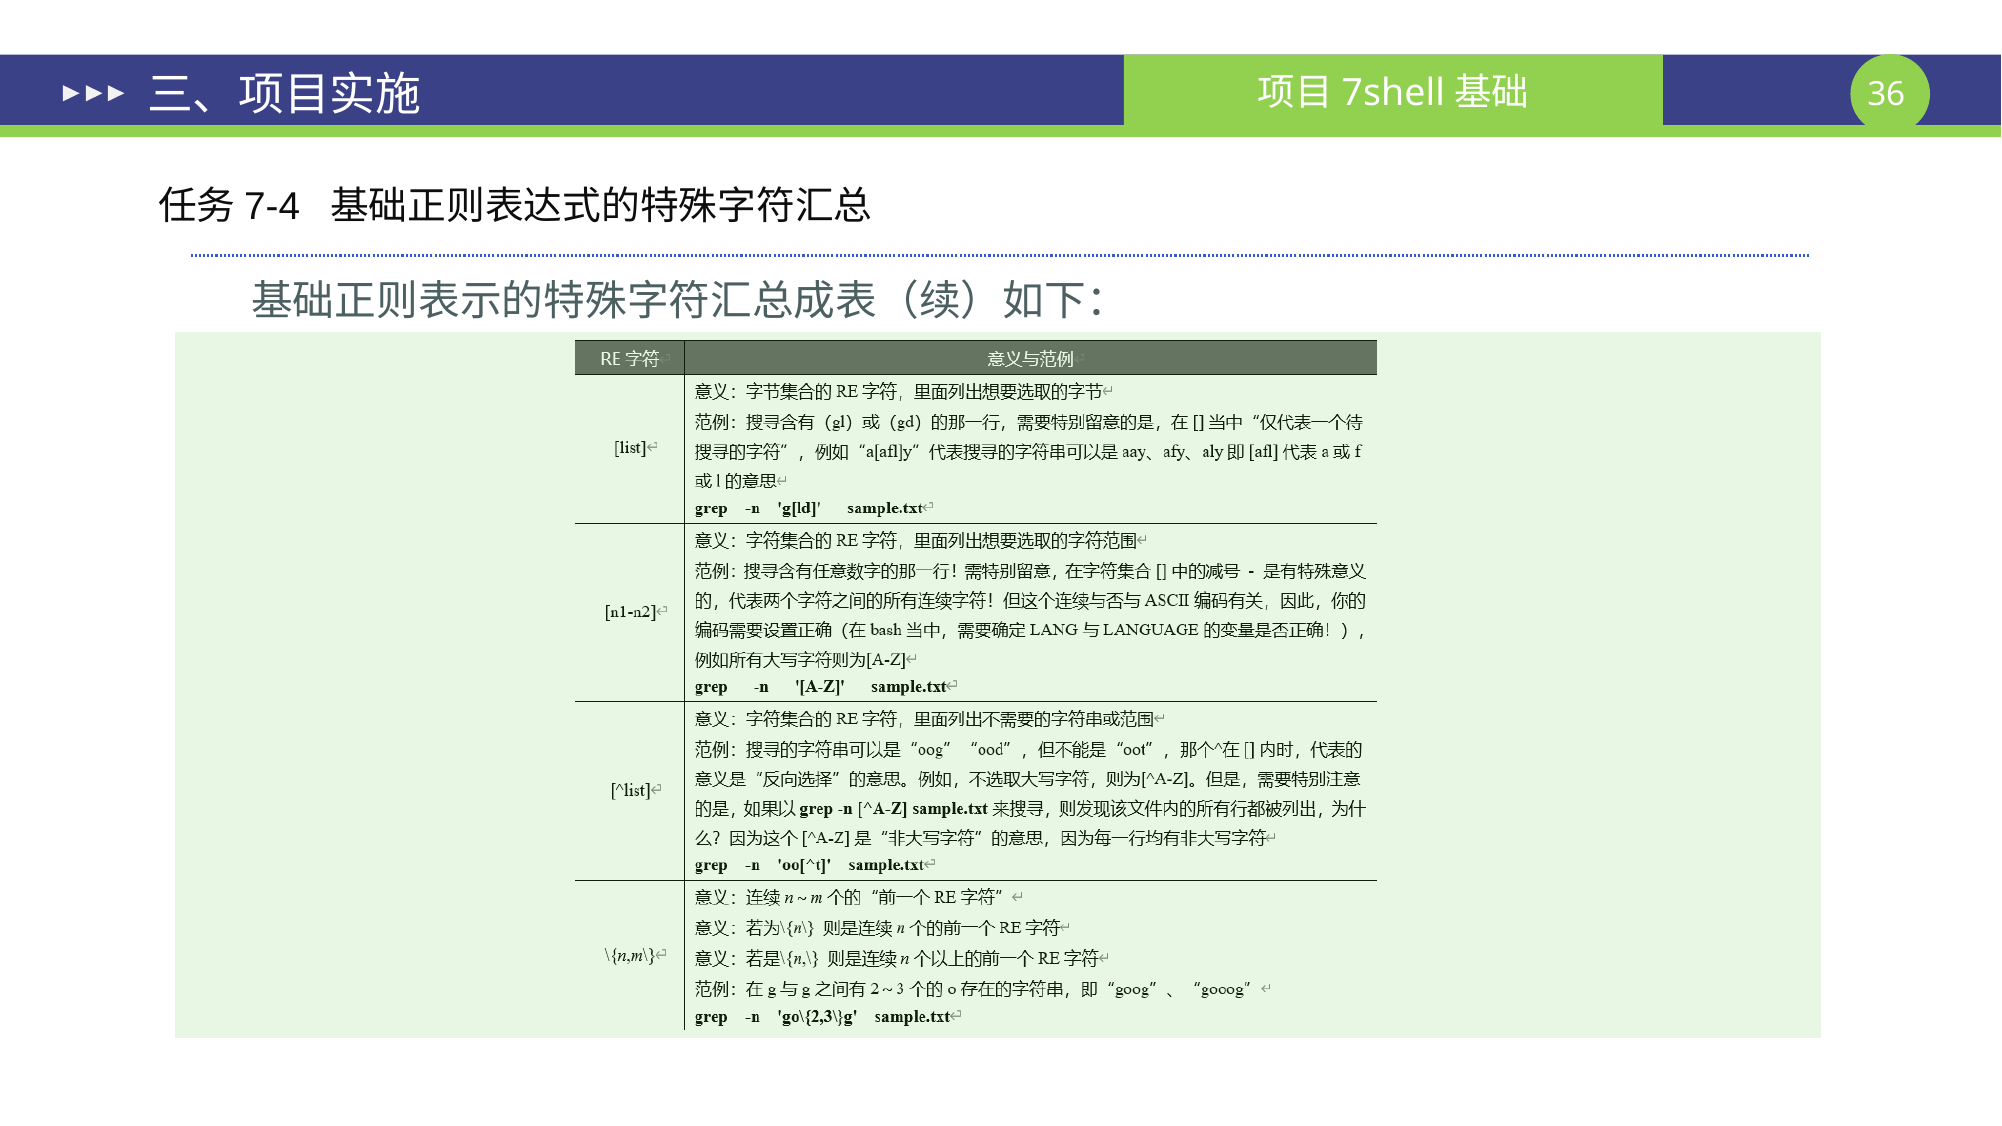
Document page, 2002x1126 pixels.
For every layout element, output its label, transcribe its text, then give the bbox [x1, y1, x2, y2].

title 三、项目实施 [127, 59, 1207, 126]
text_box 基础正则表示的特殊字符汇总成表（续）如下： [161, 241, 1824, 419]
picture [175, 332, 1821, 1038]
list 任务7-4 基础正则表达式的特殊字符汇总 [138, 161, 1901, 238]
